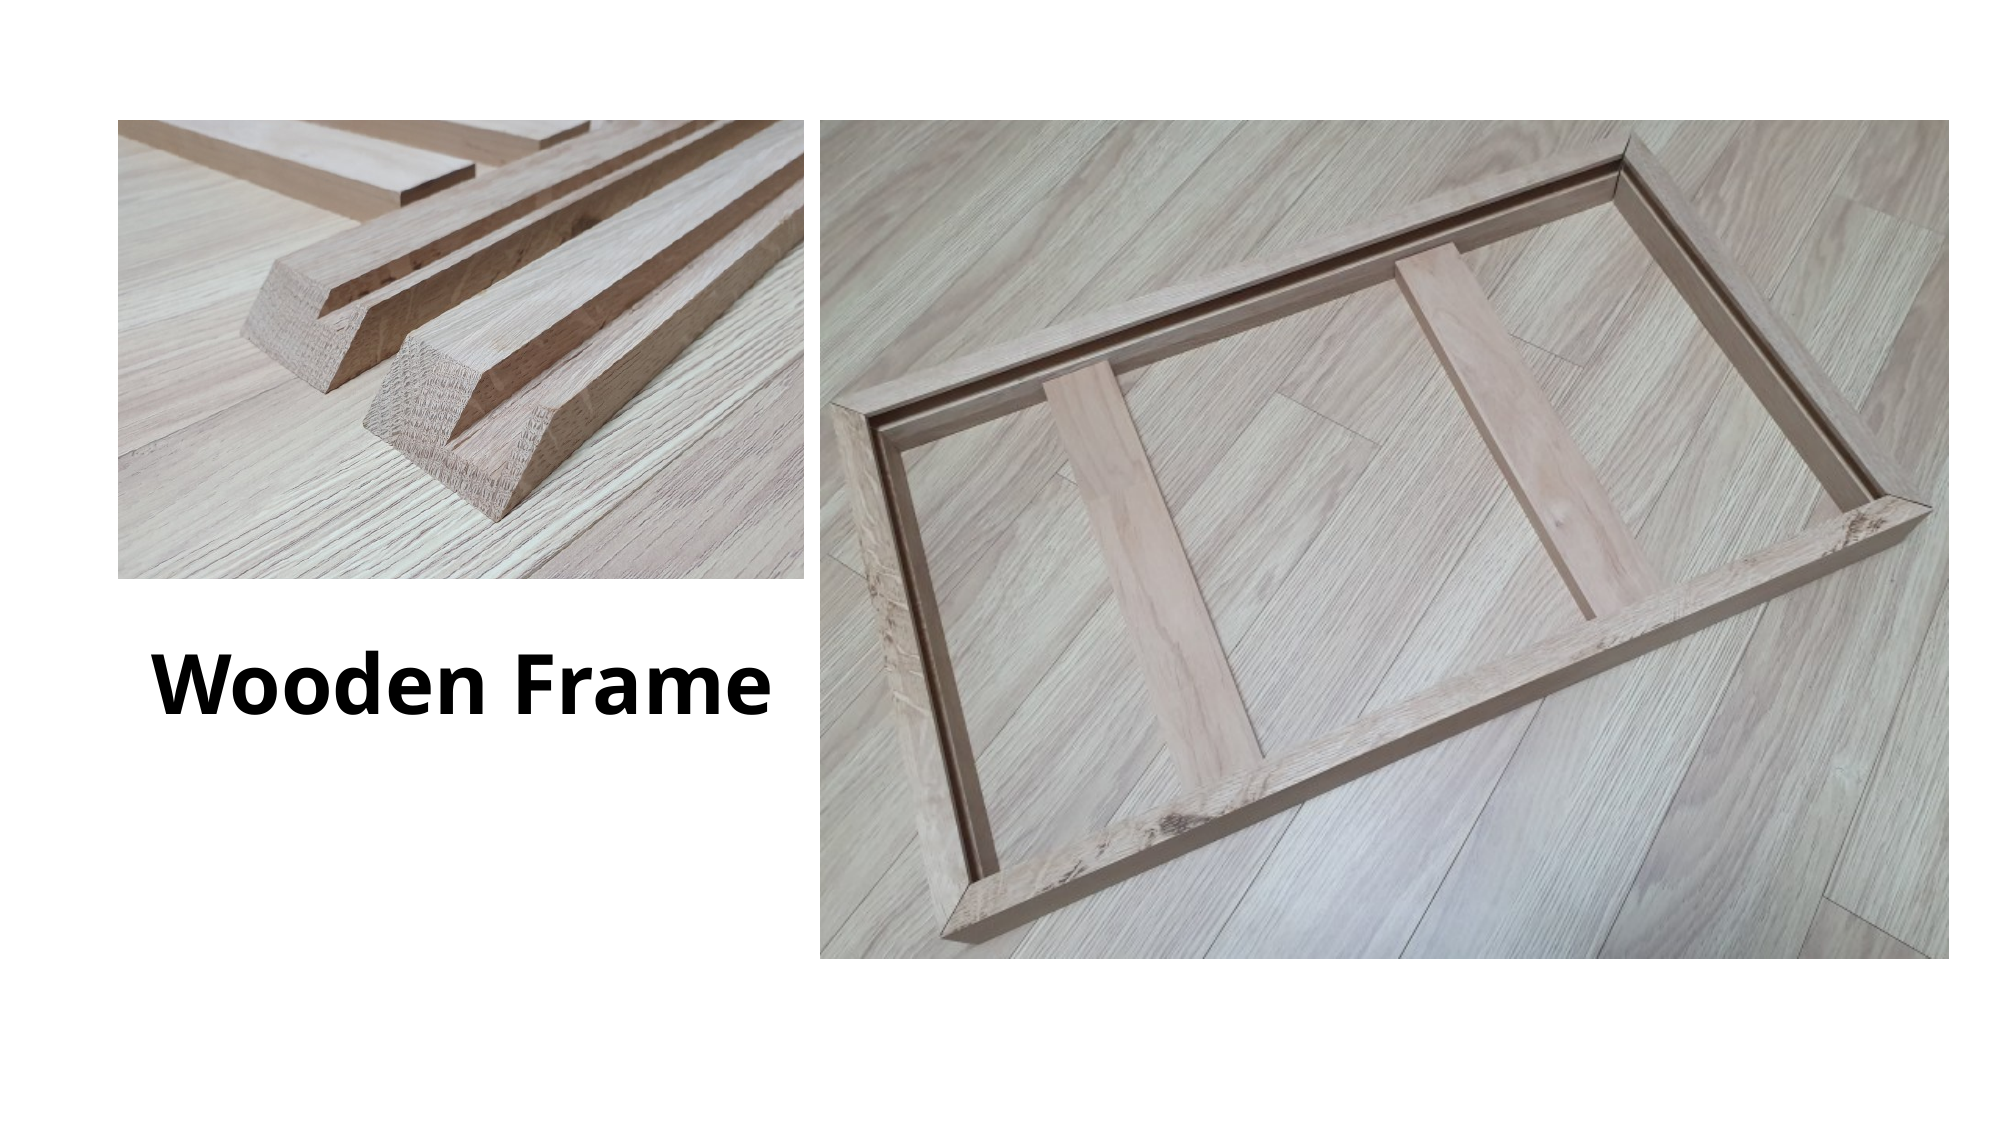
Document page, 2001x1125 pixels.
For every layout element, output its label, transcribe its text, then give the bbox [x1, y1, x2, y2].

text_box Wooden Frame [136, 624, 820, 740]
picture [820, 120, 1949, 959]
picture [118, 120, 804, 580]
